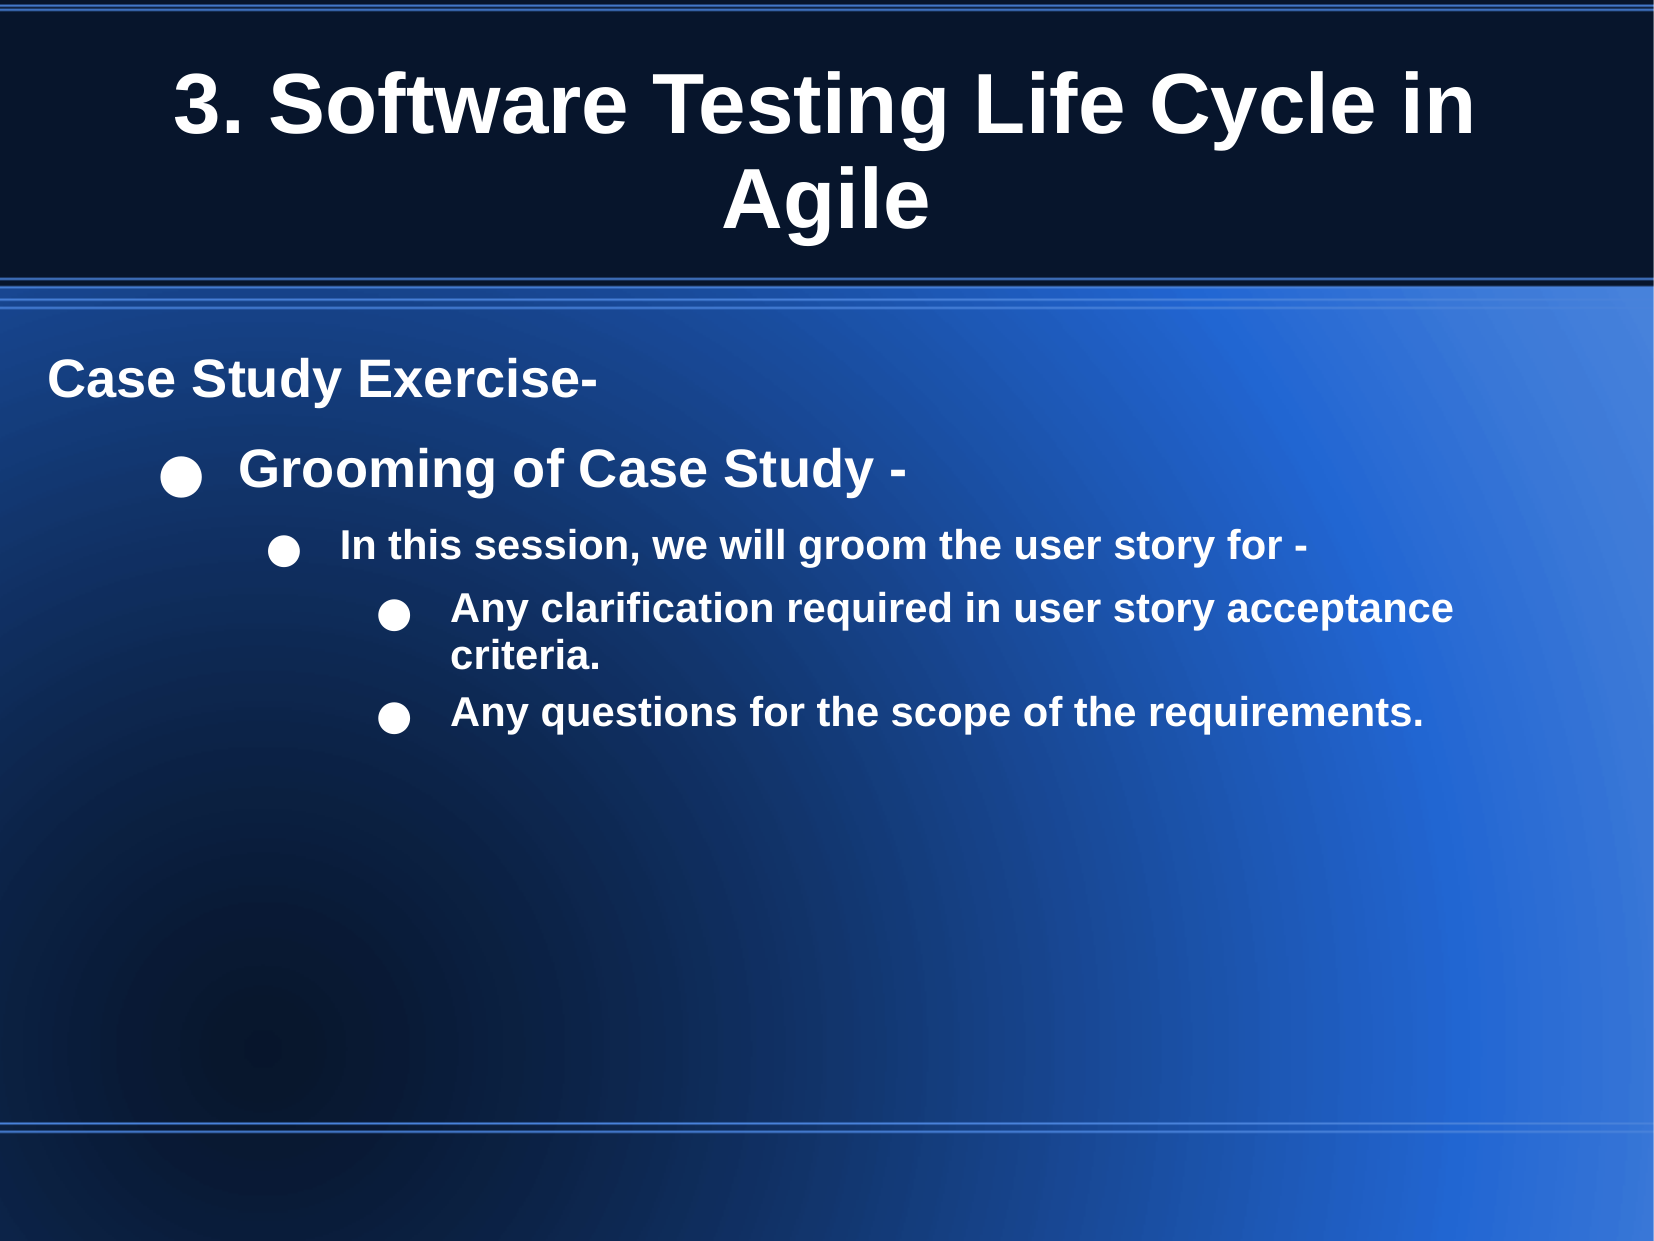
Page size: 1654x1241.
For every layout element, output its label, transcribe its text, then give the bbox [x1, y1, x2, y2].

list Case Study Exercise- Grooming of Case Study - In this session, we will groom the user story for - Any clarification required in user story acceptance criteria. Any questions for the scope of the requirements. [47, 345, 1479, 1188]
title 3. Software Testing Life Cycle in Agile [82, 49, 1571, 257]
picture [0, 0, 1654, 1241]
